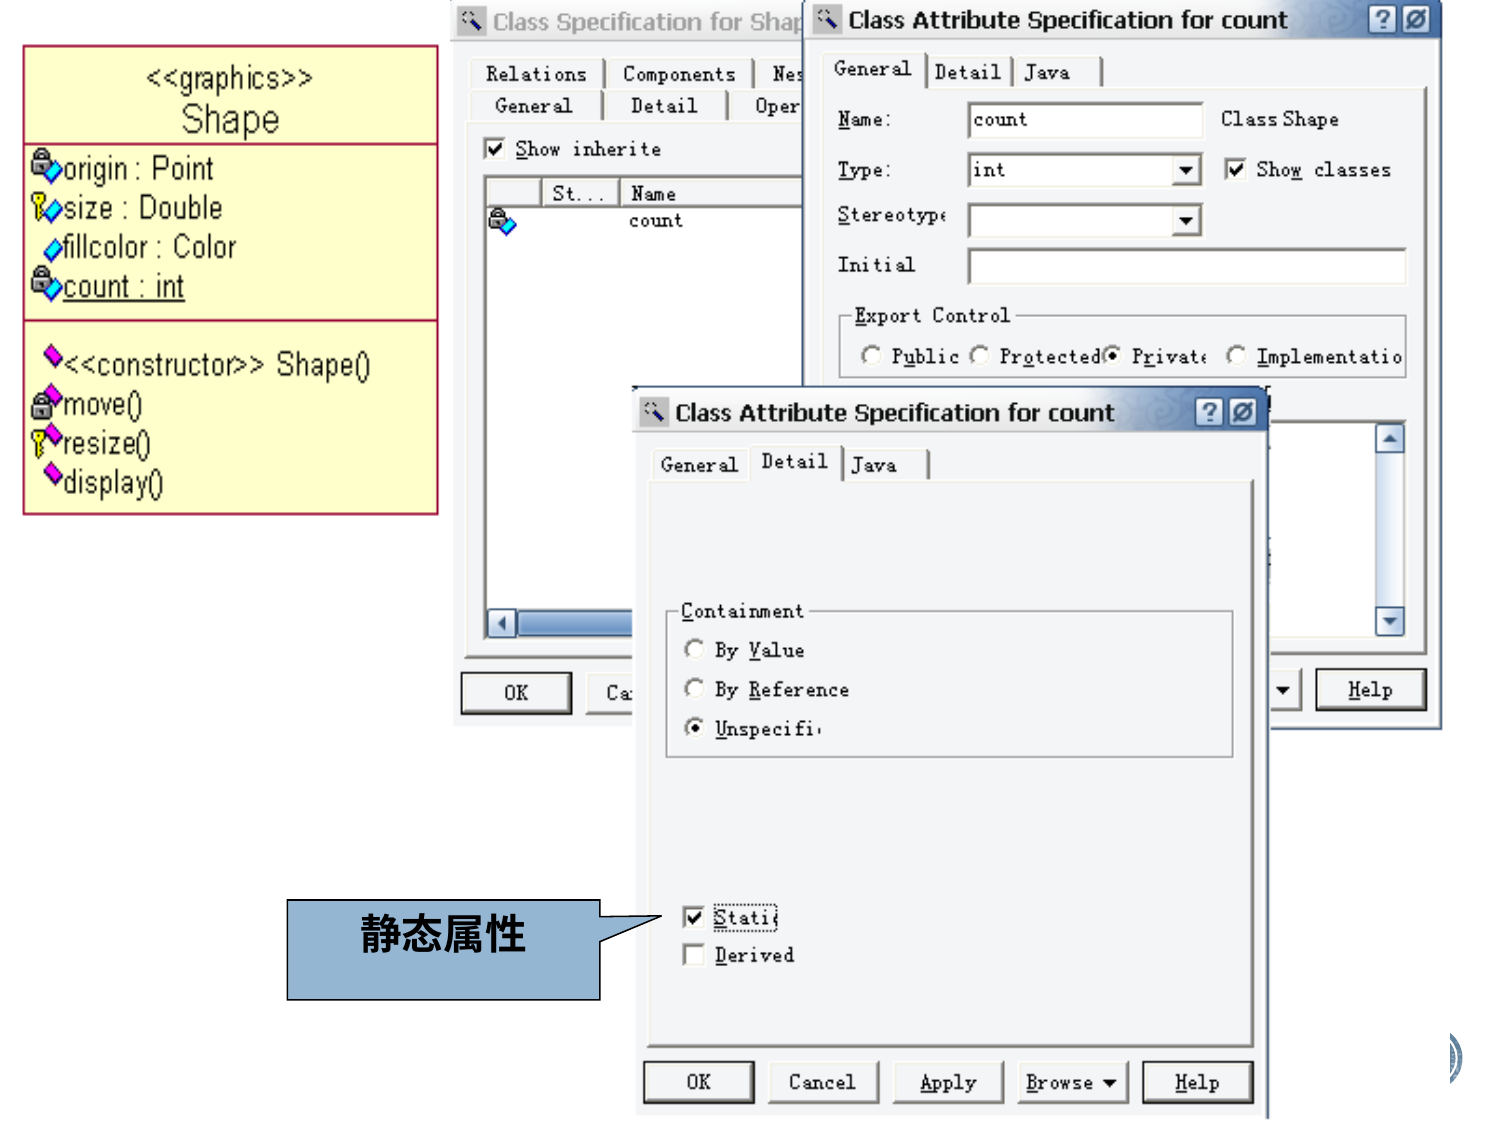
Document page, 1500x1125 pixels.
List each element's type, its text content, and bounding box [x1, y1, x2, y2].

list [2, 2, 449, 535]
picture [450, 0, 1450, 1125]
text_box 静态属性 [287, 900, 449, 1000]
